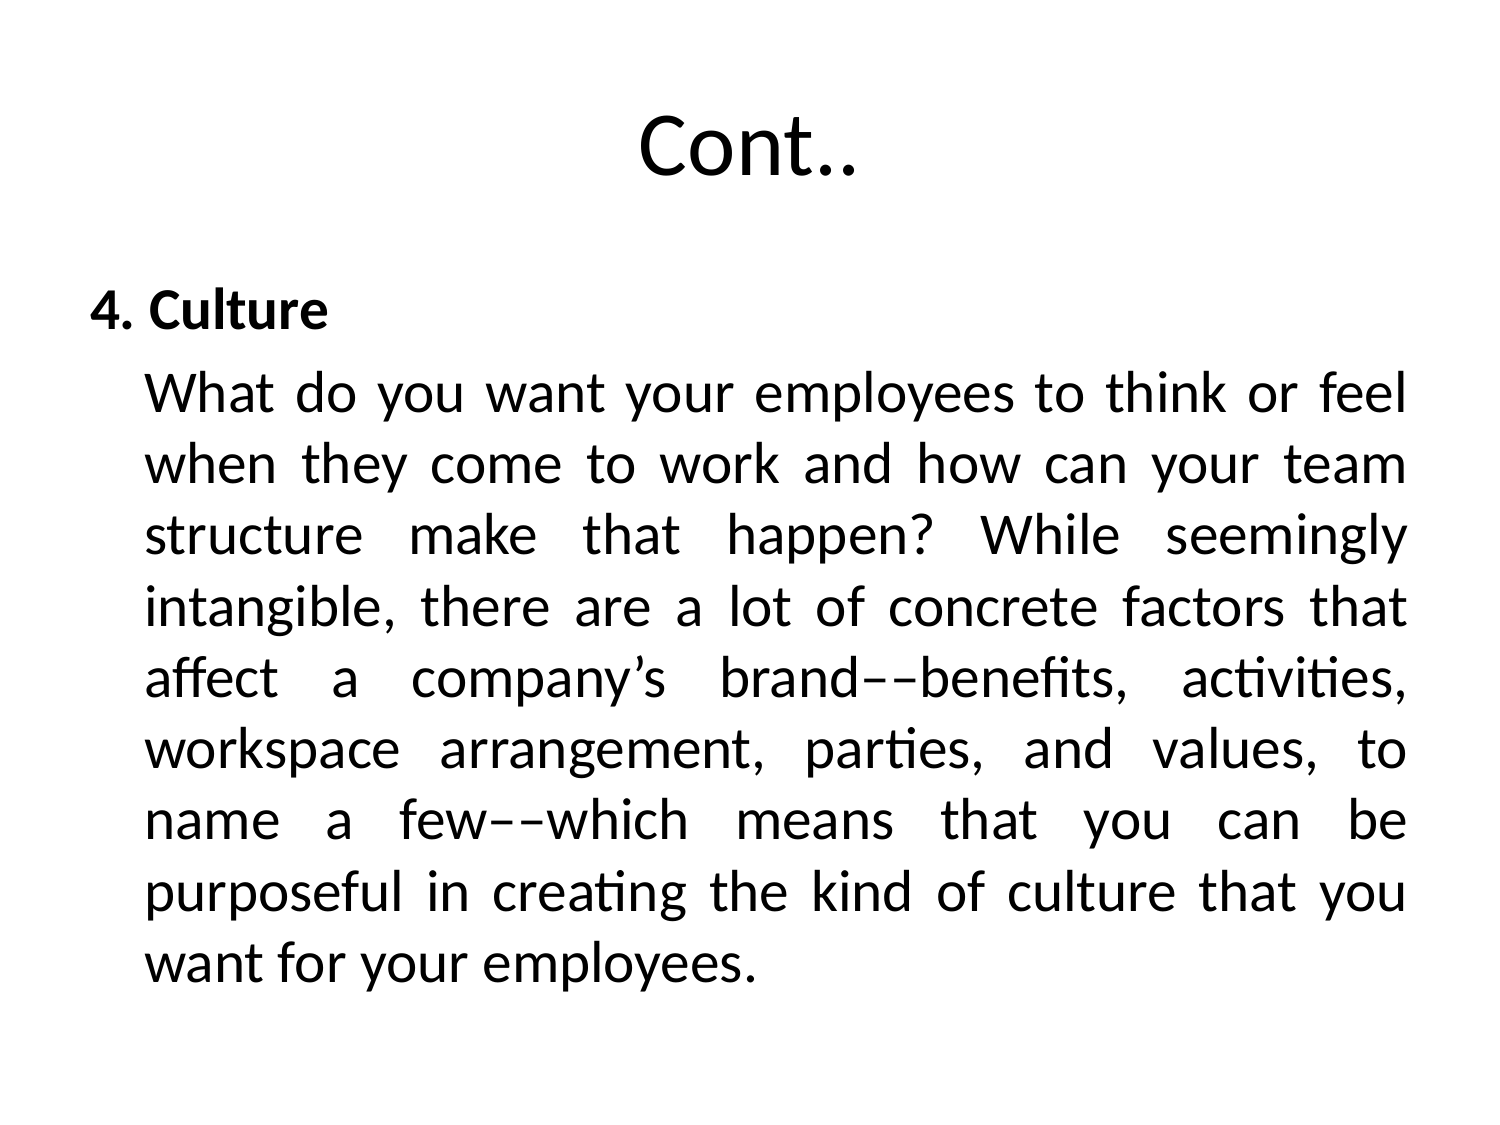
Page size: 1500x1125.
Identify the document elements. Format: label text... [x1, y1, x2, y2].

list 4. Culture What do you want your employees to think or feel when they come to work and how can your team structure make that happen? While seemingly intangible, there are a lot of concrete factors that affect a company’s brand––benefits, activities, workspace arrangement, parties, and values, to name a few––which means that you can be purposeful in creating the kind of culture that you want for your employees. [75, 262, 1425, 1005]
title Cont.. [75, 45, 1425, 233]
